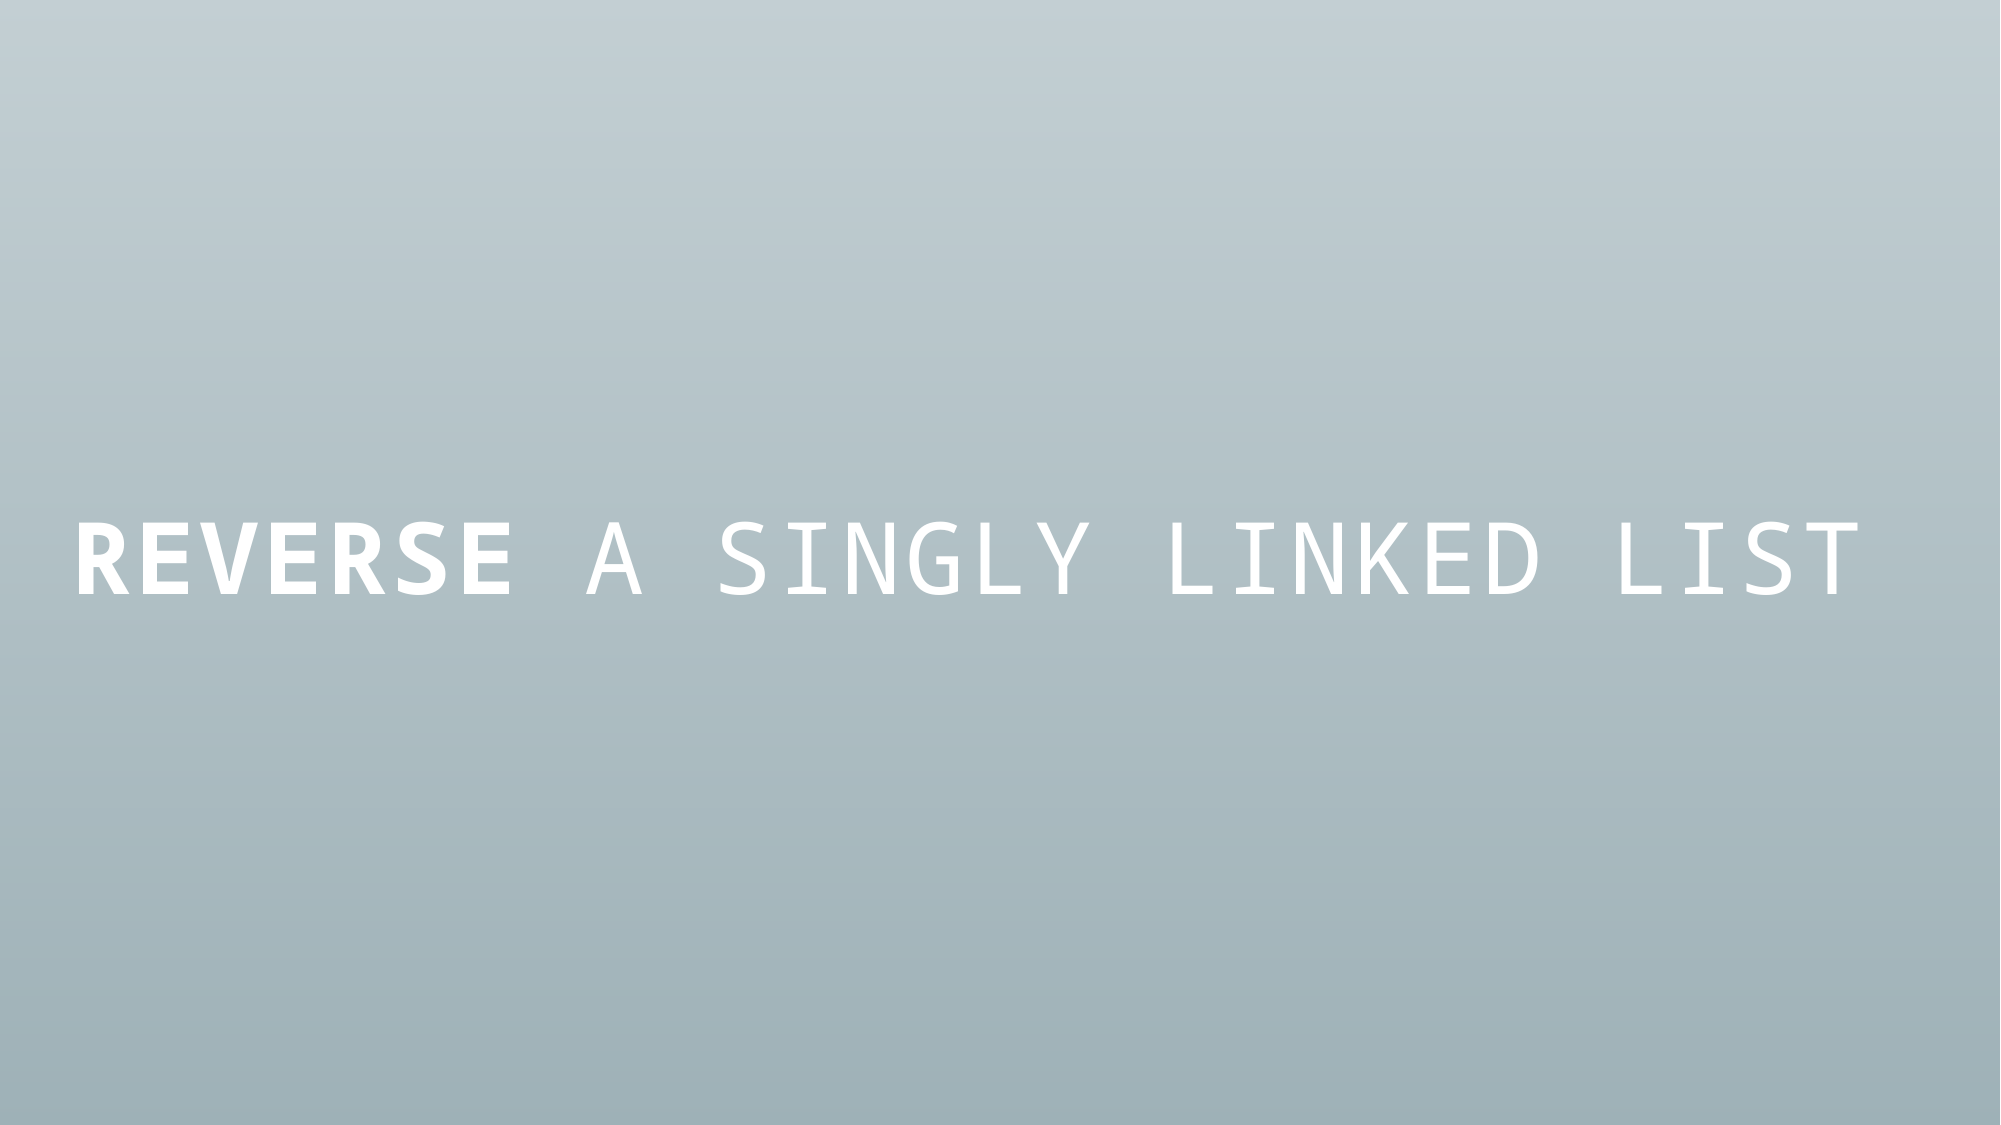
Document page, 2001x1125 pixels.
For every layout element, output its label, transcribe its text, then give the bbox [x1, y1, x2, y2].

title REVERSE A SINGLY LINKED LIST [0, 0, 2000, 1125]
